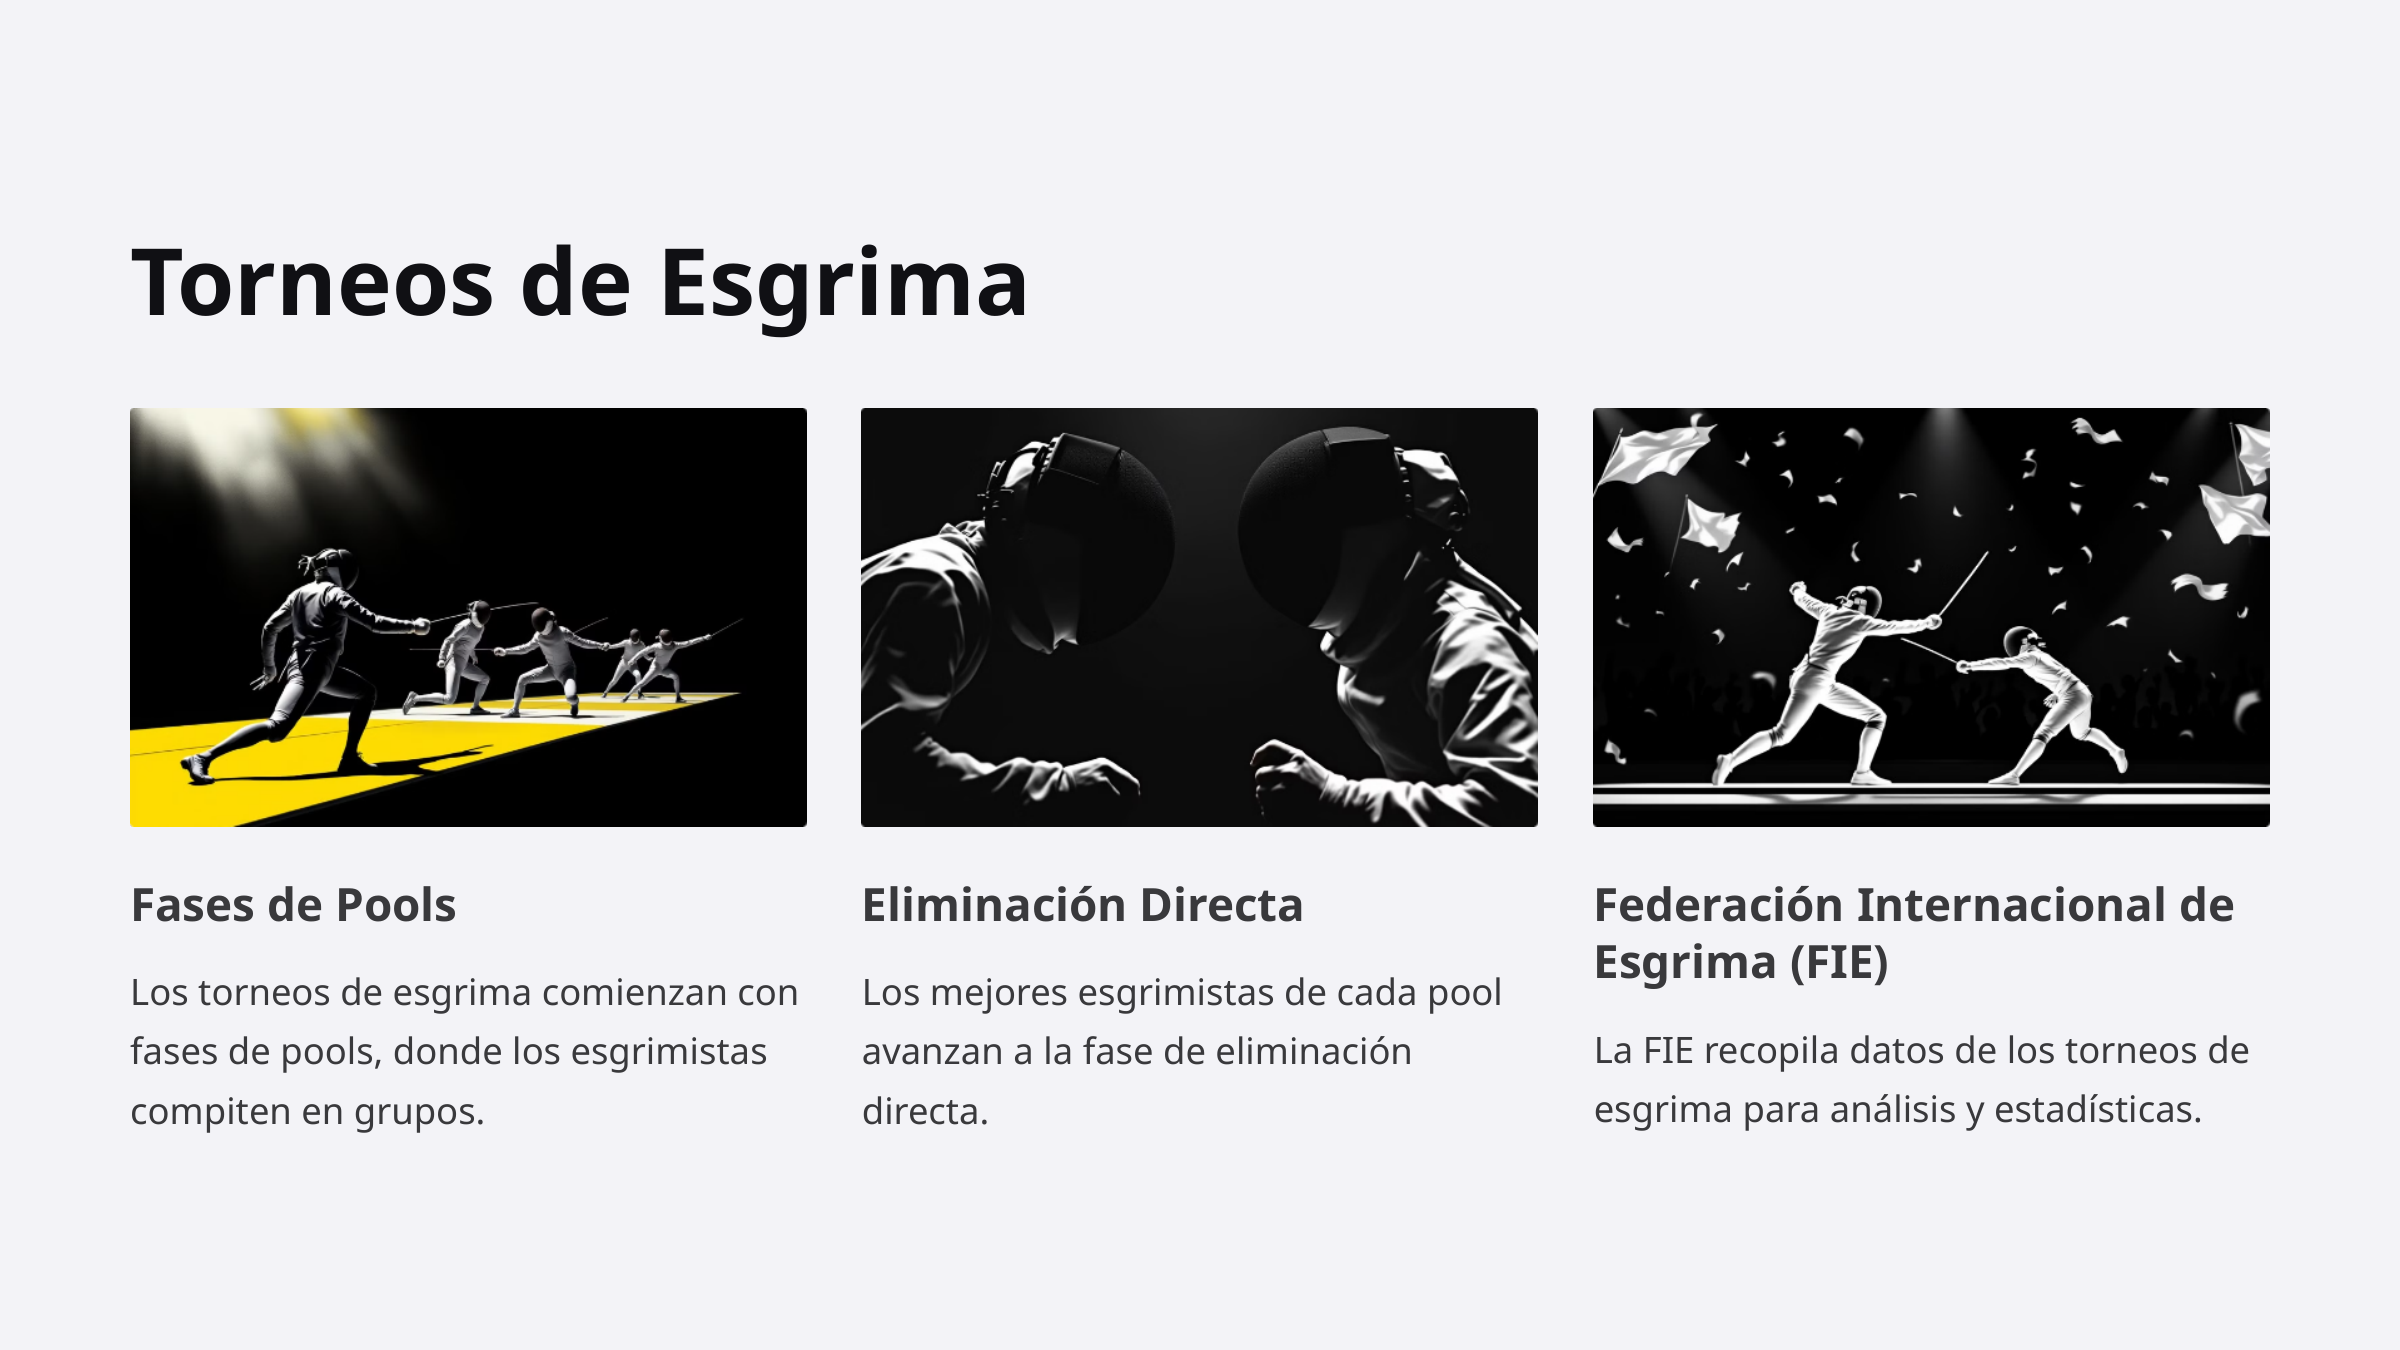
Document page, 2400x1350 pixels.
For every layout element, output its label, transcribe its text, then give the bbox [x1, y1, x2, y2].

text_box Eliminación Directa [861, 872, 1327, 931]
text_box Federación Internacional de Esgrima (FIE) [1593, 872, 2270, 990]
text_box Torneos de Esgrima [130, 217, 1061, 335]
text_box La FIE recopila datos de los torneos de esgrima para análisis y estadísticas. [1593, 1011, 2270, 1131]
text_box Fases de Pools [130, 872, 596, 931]
picture [1593, 408, 2270, 827]
picture [861, 408, 1538, 827]
text_box Los torneos de esgrima comienzan con fases de pools, donde los esgrimistas compiten en grupos. [130, 953, 807, 1132]
picture [130, 408, 807, 827]
text_box Los mejores esgrimistas de cada pool avanzan a la fase de eliminación directa. [861, 953, 1538, 1132]
